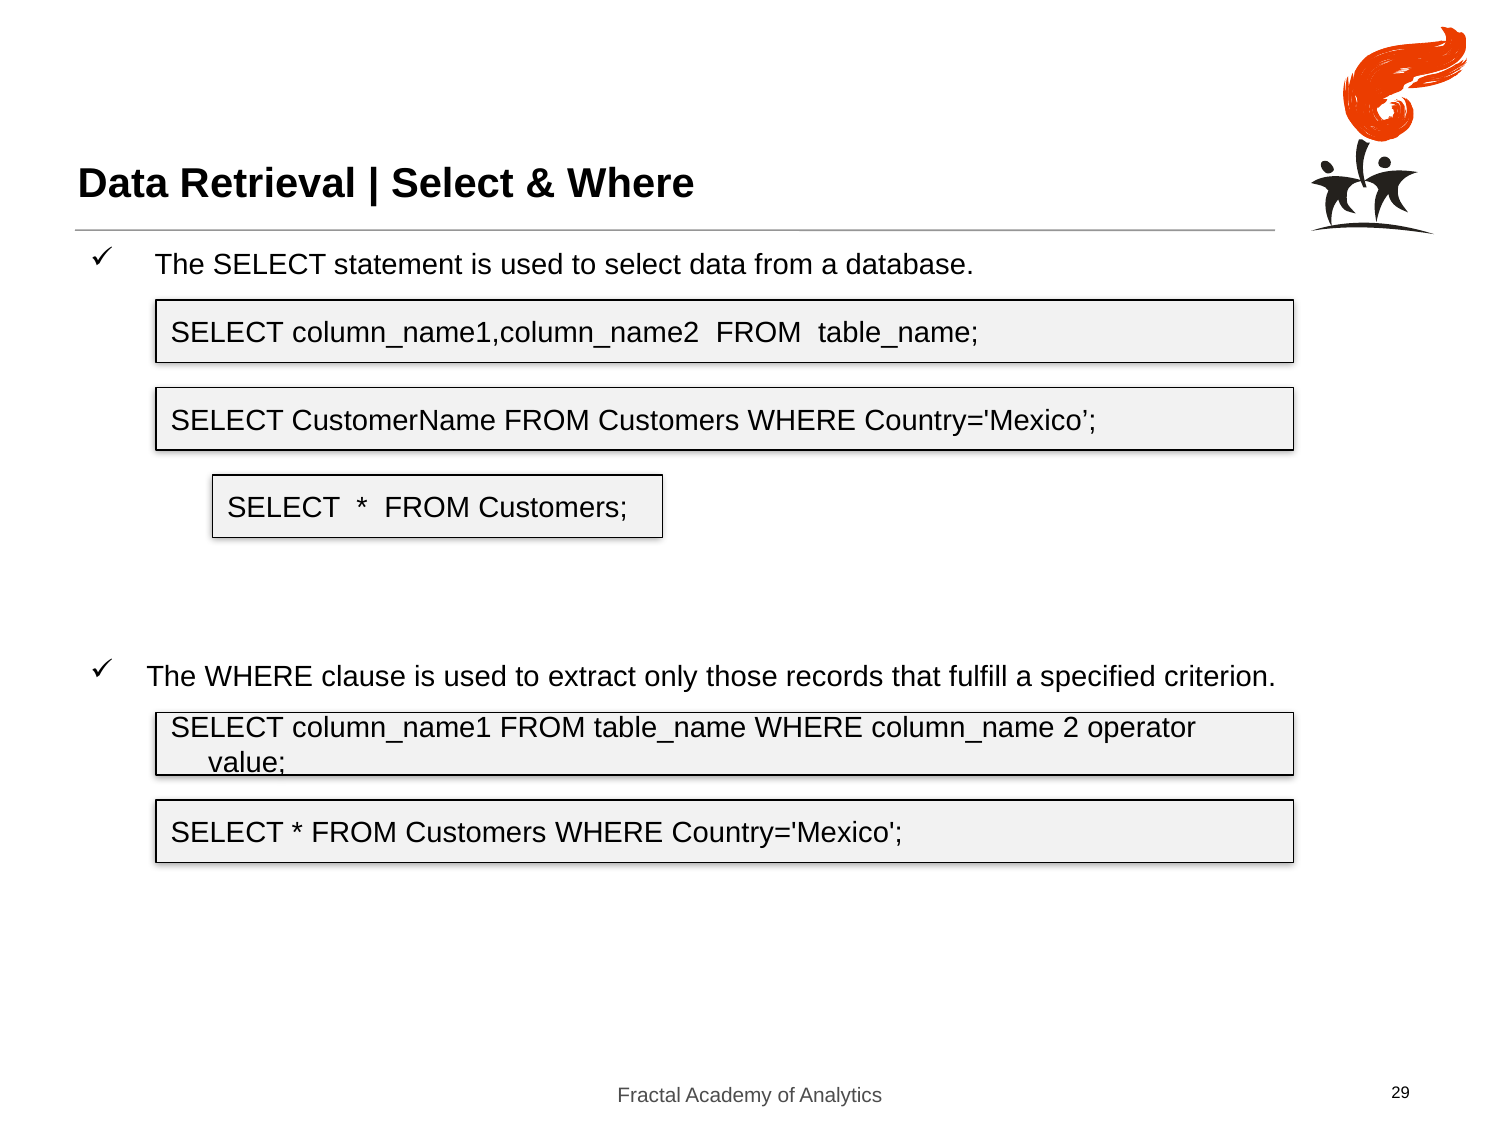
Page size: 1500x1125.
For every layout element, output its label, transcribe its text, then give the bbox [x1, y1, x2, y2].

text_box SELECT column_name1 FROM table_name WHERE column_name 2 operator value; [155, 712, 1294, 776]
text_box SELECT * FROM Customers; [212, 474, 663, 538]
footer Fractal Academy of Analytics [512, 1074, 988, 1113]
text_box SELECT column_name1,column_name2 FROM table_name; [155, 299, 1294, 363]
text_box SELECT CustomerName FROM Customers WHERE Country='Mexico’; [155, 387, 1294, 451]
title Data Retrieval | Select & Where [62, 134, 1101, 228]
text_box SELECT * FROM Customers WHERE Country='Mexico'; [155, 799, 1294, 863]
list The SELECT statement is used to select data from a database. The WHERE clause is used to extract only those records that fulfill a specified criterion. [74, 237, 1426, 1006]
slide_number 29 [1074, 1074, 1426, 1113]
